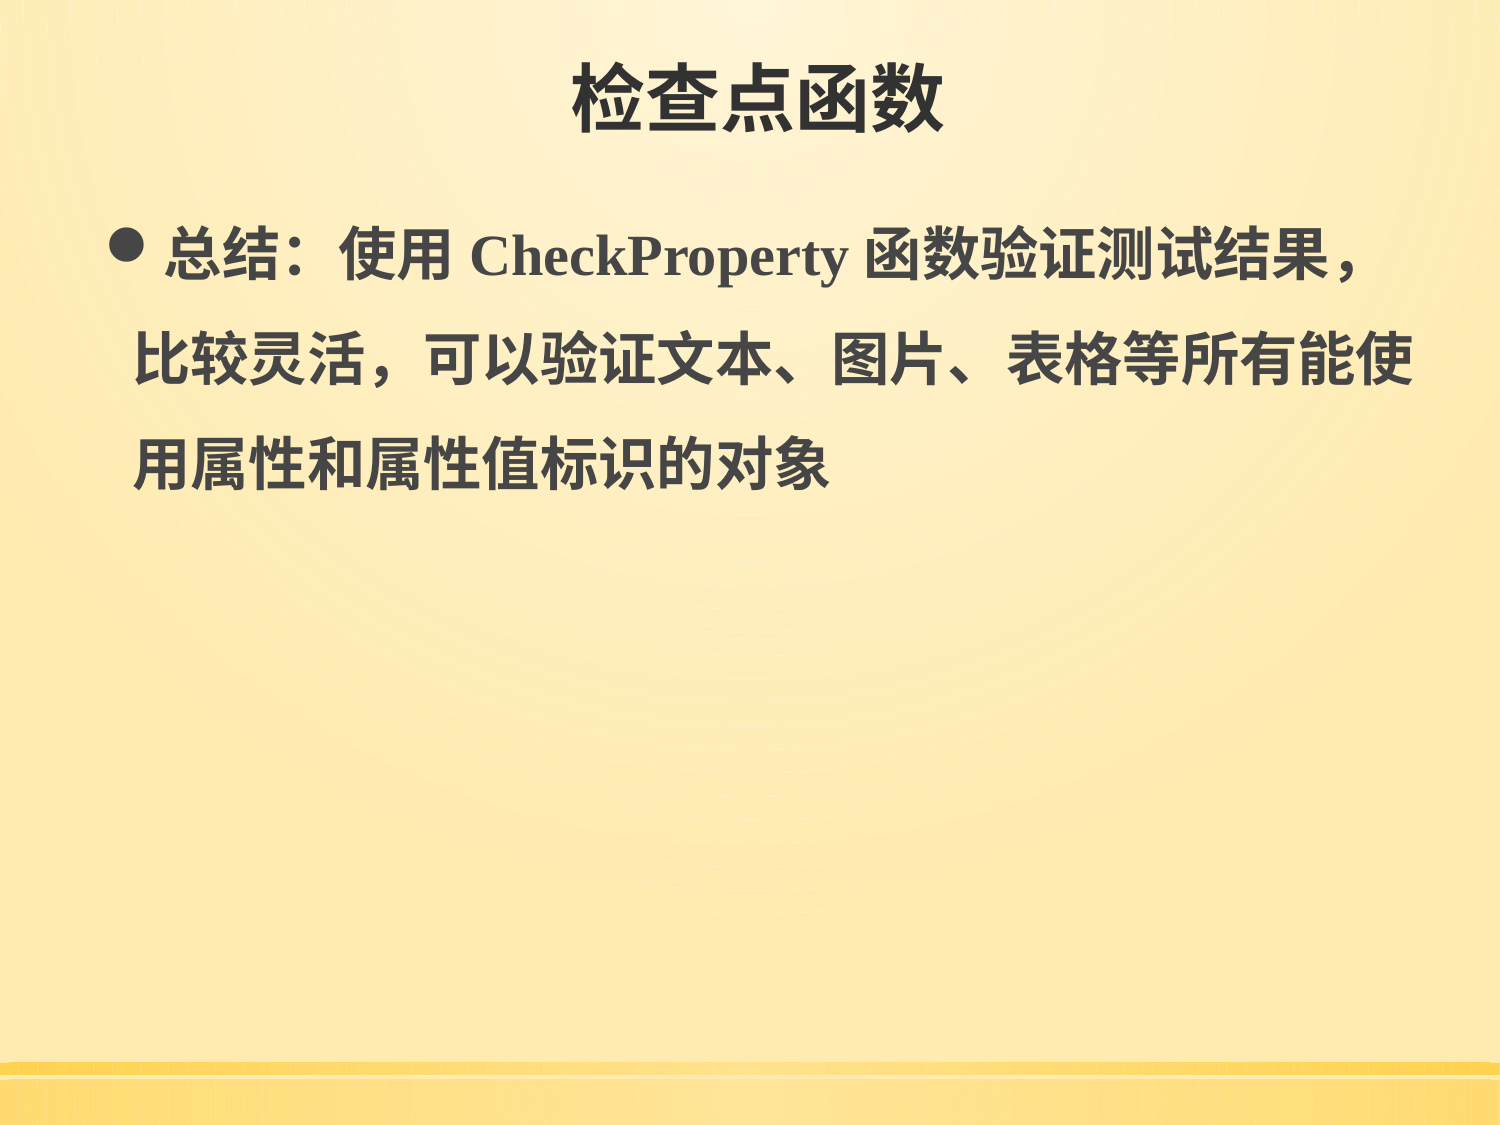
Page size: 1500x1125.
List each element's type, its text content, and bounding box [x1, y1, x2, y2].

title 检查点函数 [80, 18, 1436, 150]
list 总结：使用CheckProperty函数验证测试结果，比较灵活，可以验证文本、图片、表格等所有能使用属性和属性值标识的对象 [83, 174, 1439, 962]
